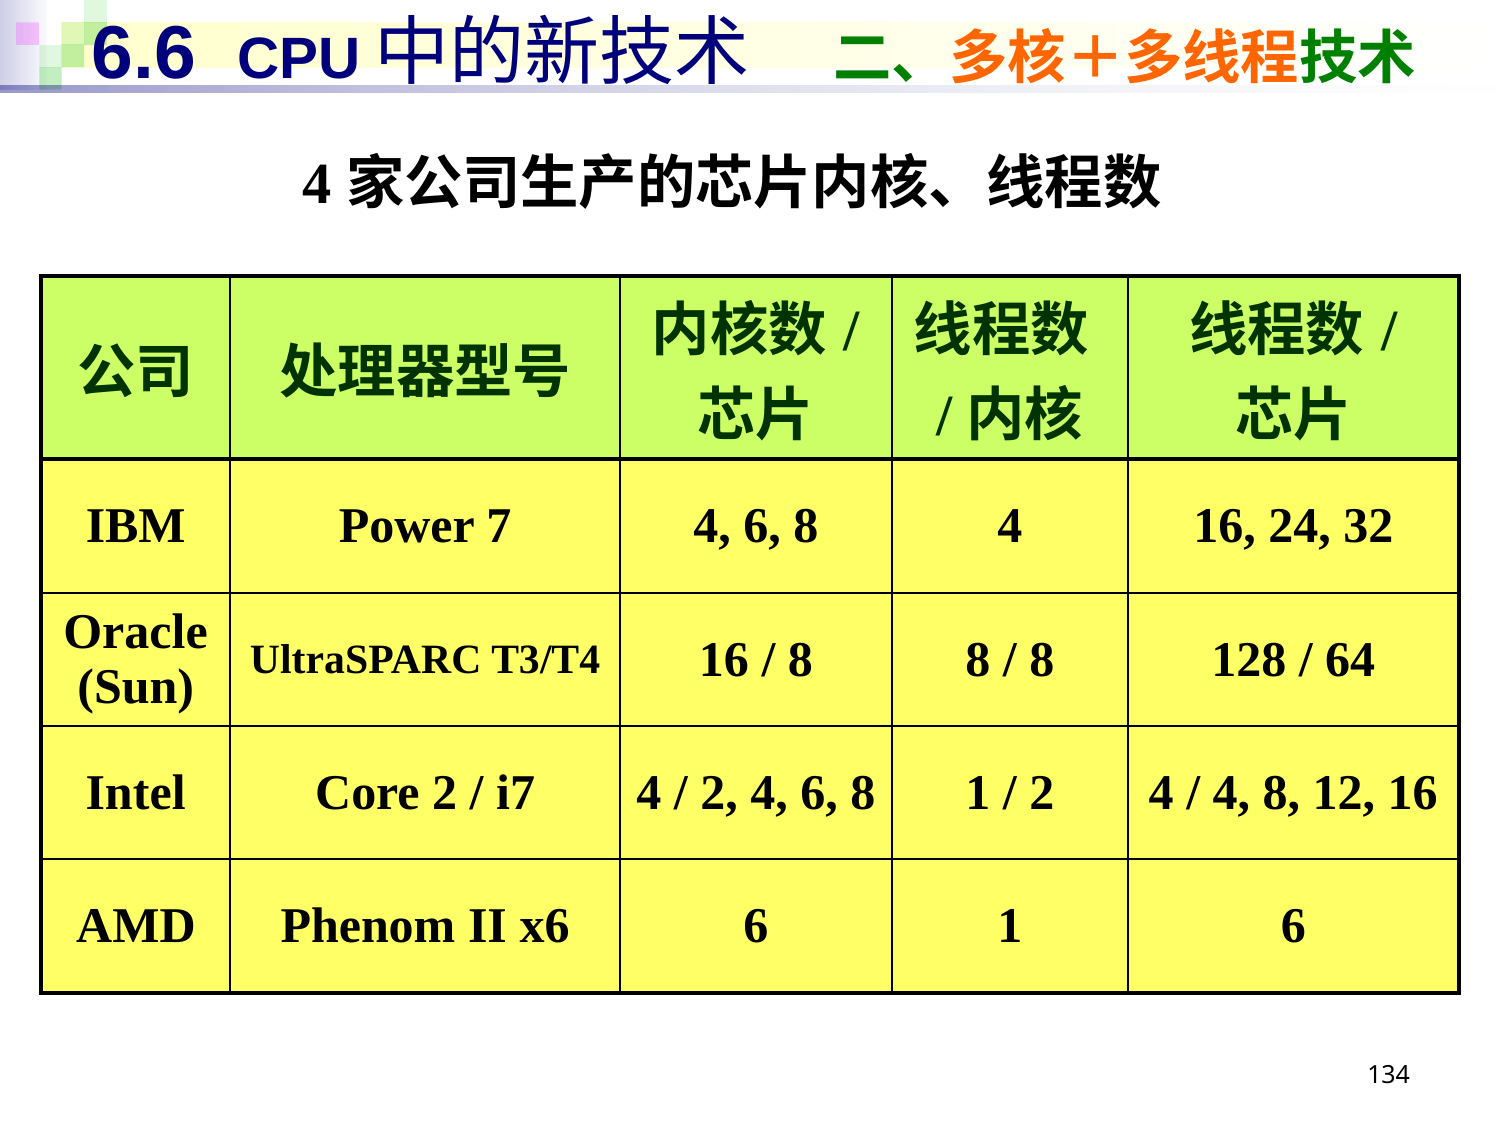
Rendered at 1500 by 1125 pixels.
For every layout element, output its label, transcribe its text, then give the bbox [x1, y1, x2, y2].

table_cell Core 2 / i7 [231, 727, 619, 858]
table_header 处理器型号 [231, 278, 619, 457]
table_cell 6 [621, 860, 891, 991]
table_header 线程数/ 芯片 [1129, 278, 1457, 457]
table_cell 128 / 64 [1129, 594, 1457, 725]
table_cell 4 [893, 461, 1127, 592]
table_header 线程数/内核 [893, 278, 1127, 457]
table_header 内核数/ 芯片 [621, 278, 891, 457]
table_cell 16, 24, 32 [1129, 461, 1457, 592]
table_cell 4 / 4, 8, 12, 16 [1129, 727, 1457, 858]
table_cell 6 [1129, 860, 1457, 991]
table_cell 4 / 2, 4, 6, 8 [621, 727, 891, 858]
table_cell IBM [43, 461, 229, 592]
list 4家公司生产的芯片内核、线程数 [64, 136, 1400, 232]
table_header 公司 [43, 278, 229, 457]
table_cell Intel [43, 727, 229, 858]
table_cell 4, 6, 8 [621, 461, 891, 592]
table_cell Oracle (Sun) [43, 594, 229, 725]
table_cell Phenom II x6 [231, 860, 619, 991]
table_cell AMD [43, 860, 229, 991]
table_cell 16 / 8 [621, 594, 891, 725]
table_cell UltraSPARC T3/T4 [231, 594, 619, 725]
table_cell 1 / 2 [893, 727, 1127, 858]
table_cell Power 7 [231, 461, 619, 592]
slide_number 134 [1074, 1024, 1426, 1101]
table_cell 8 / 8 [893, 594, 1127, 725]
title 6.6 CPU中的新技术 二、多核＋多线程技术 [76, 0, 1483, 103]
table_cell 1 [893, 860, 1127, 991]
